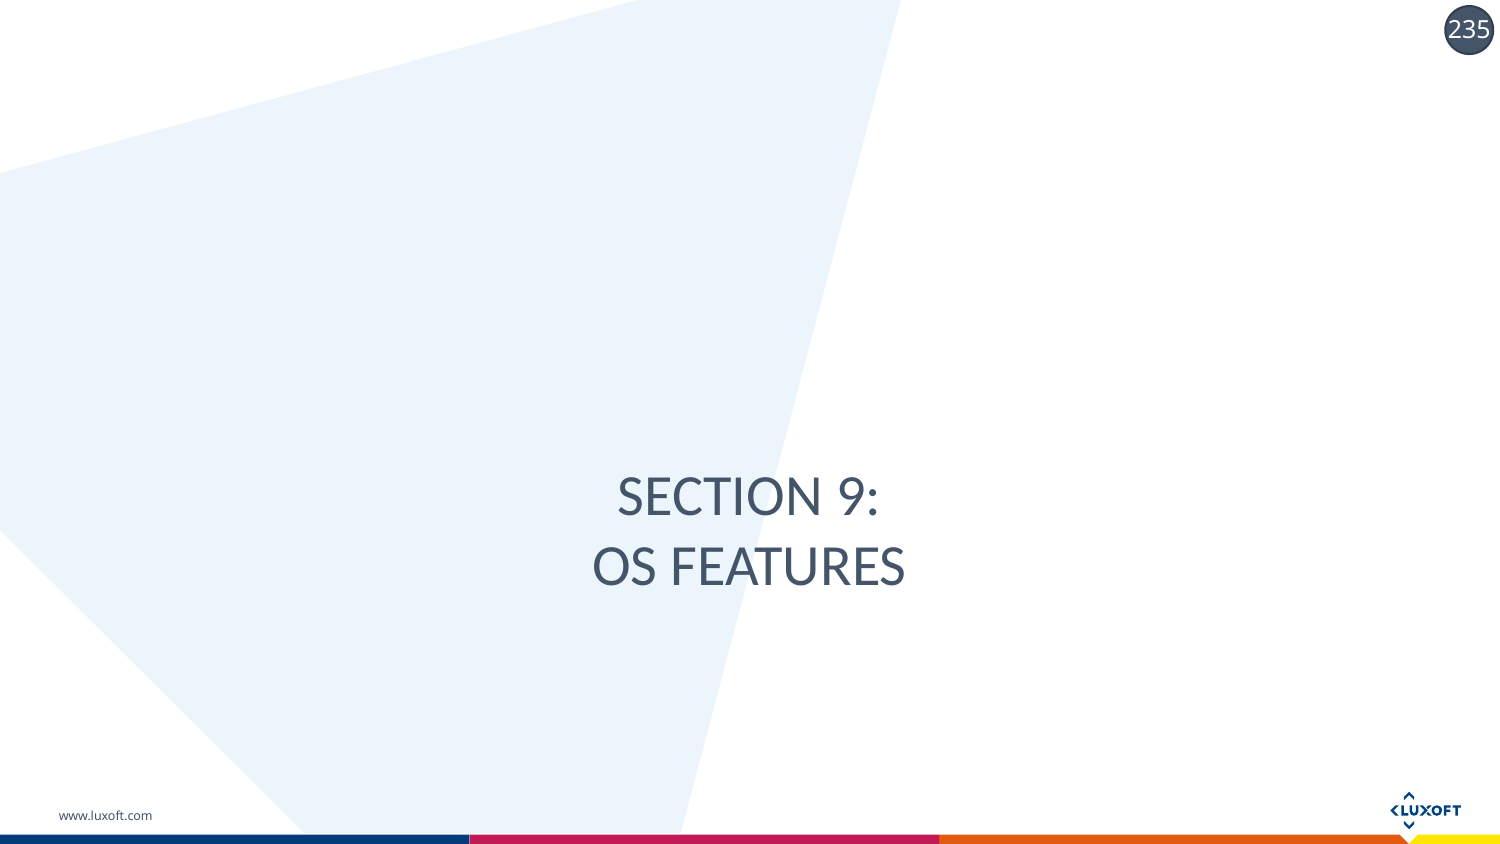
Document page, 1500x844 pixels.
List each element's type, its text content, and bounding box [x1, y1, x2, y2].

title Section 9: OS FEATURES [136, 451, 1363, 663]
